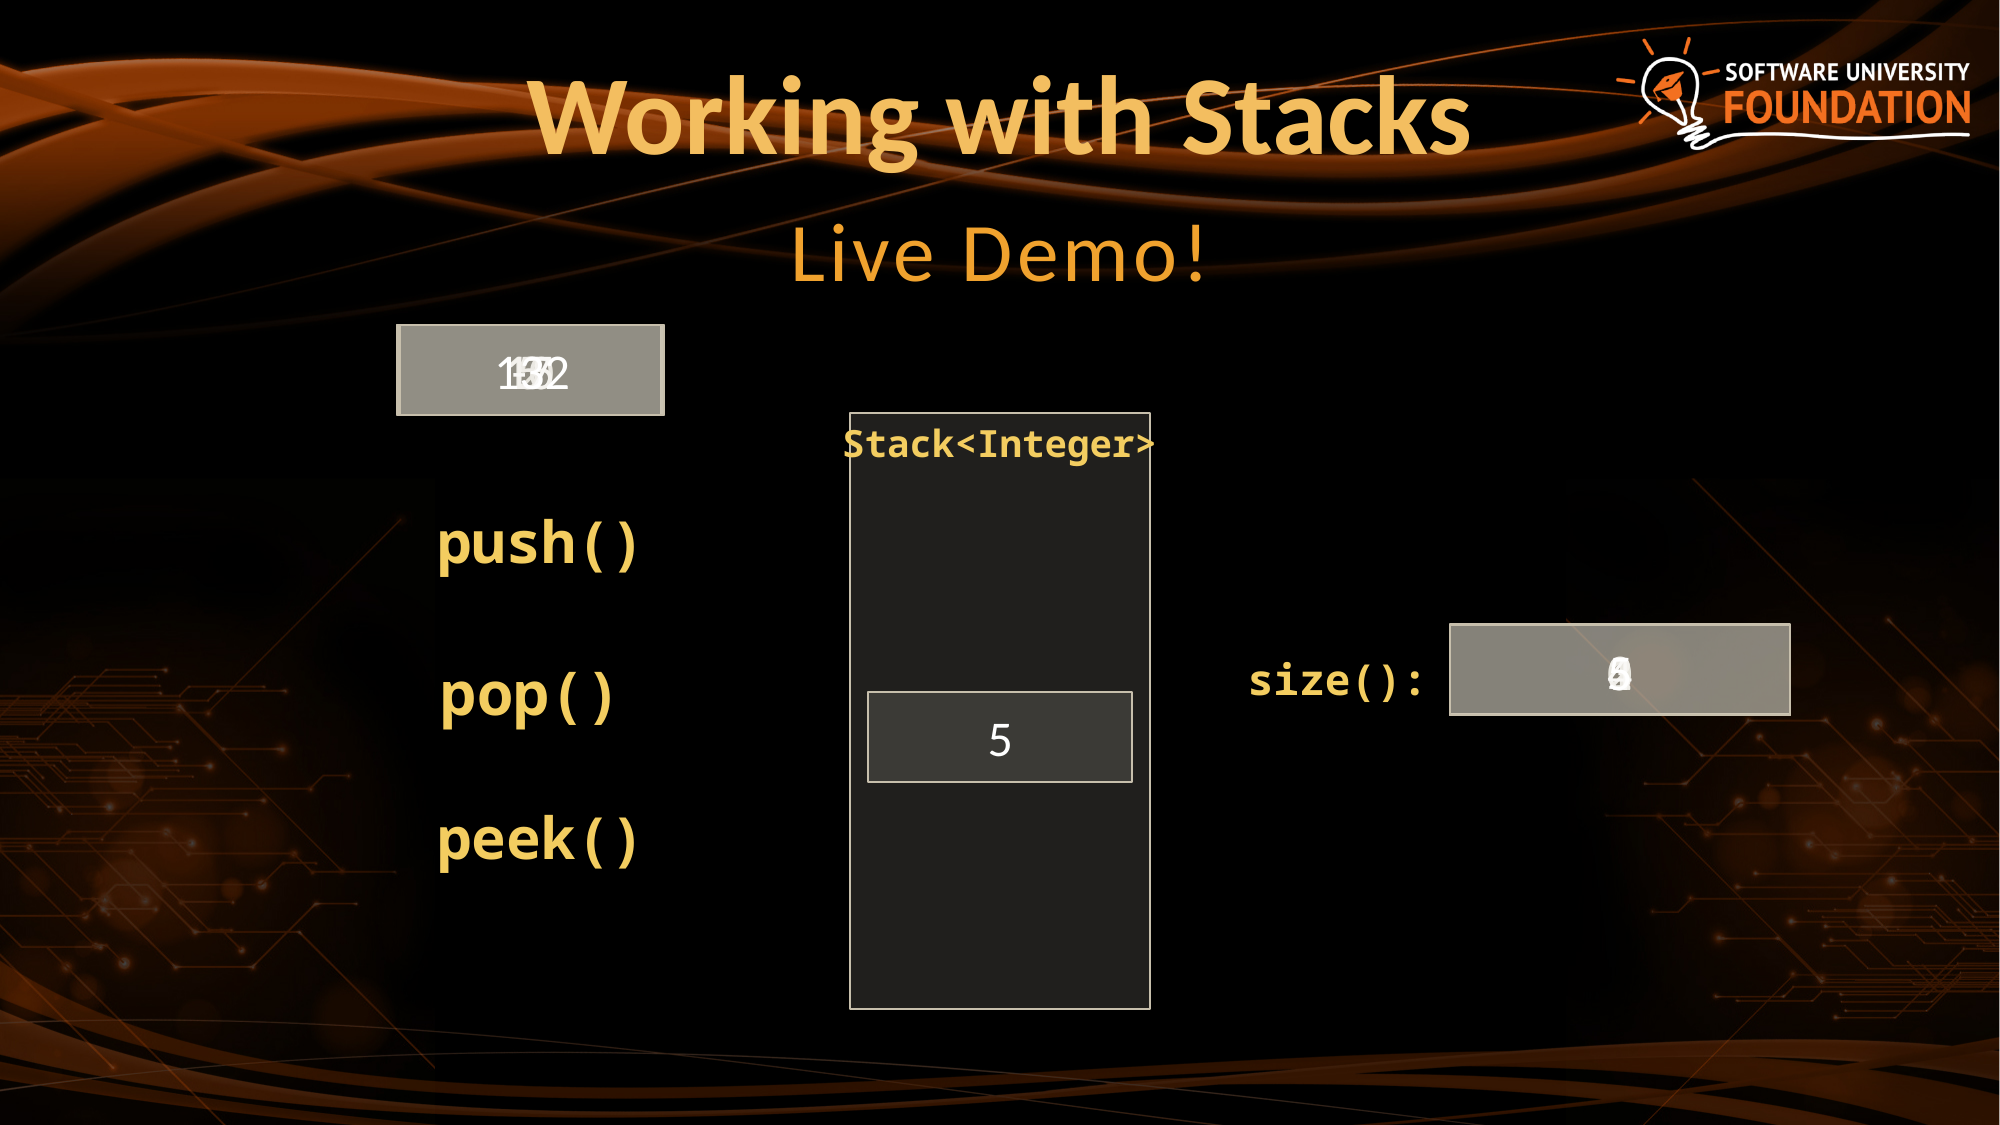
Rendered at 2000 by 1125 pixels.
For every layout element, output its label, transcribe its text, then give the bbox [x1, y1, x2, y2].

text_box Stack<Integer> [805, 412, 1194, 473]
text_box push() [323, 487, 665, 603]
subtitle Live Demo! [349, 187, 1650, 306]
text_box peek() [323, 782, 665, 899]
text_box 5 [1449, 624, 1790, 715]
text_box 5 [867, 691, 1133, 782]
text_box size(): [1138, 638, 1464, 725]
text_box pop() [323, 638, 665, 754]
picture [0, 0, 2000, 1125]
text_box 132 [399, 324, 665, 415]
title Working with Stacks [350, 50, 1651, 185]
text_box [849, 473, 1150, 1010]
